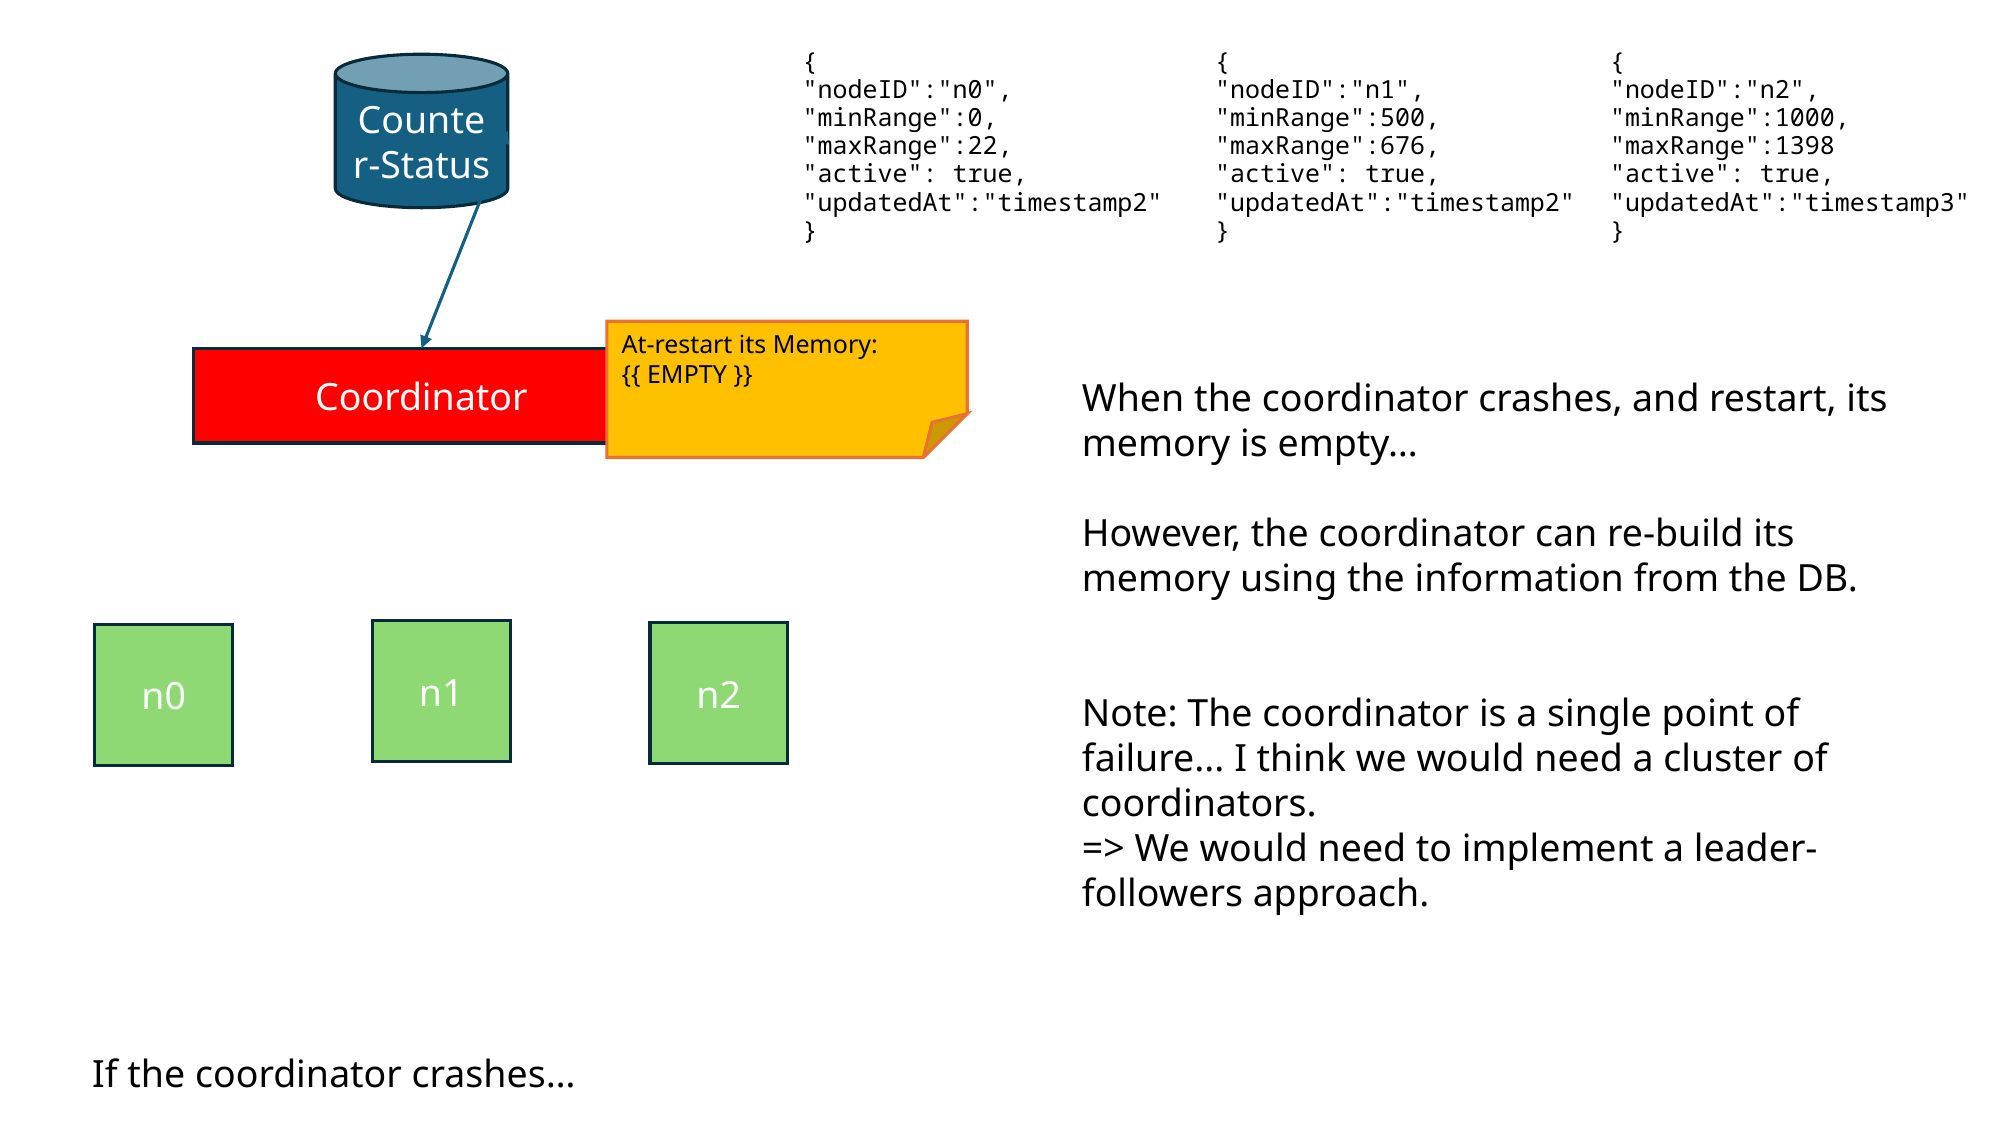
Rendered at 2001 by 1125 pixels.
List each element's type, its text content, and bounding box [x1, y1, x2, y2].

text_box { "nodeID":"n2", "minRange":1000, "maxRange":1398 "active": true, "updatedAt":"timestamp3" } [1595, 39, 2000, 252]
text_box { "nodeID":"n1", "minRange":500, "maxRange":676, "active": true, "updatedAt":"timestamp2" } [1200, 39, 1595, 252]
text_box If the coordinator crashes… [77, 1043, 591, 1103]
text_box n1 [371, 619, 512, 763]
text_box { "nodeID":"n0", "minRange":0, "maxRange":22, "active": true, "updatedAt":"timestamp2" } [787, 39, 1183, 252]
text_box Coordinator [192, 347, 605, 445]
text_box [606, 320, 1003, 458]
text_box n2 [648, 621, 789, 765]
text_box n0 [93, 623, 234, 767]
text_box When the coordinator crashes, and restart, its memory is empty… However, the coordinator can re-build its memory using the information from the DB. Note: The coordinator is a single point of failure... I think we would need a cluster of coordinators. => We would need to implement a leader-followers approach. [1067, 366, 1945, 922]
text_box Counter-Status [333, 52, 510, 210]
